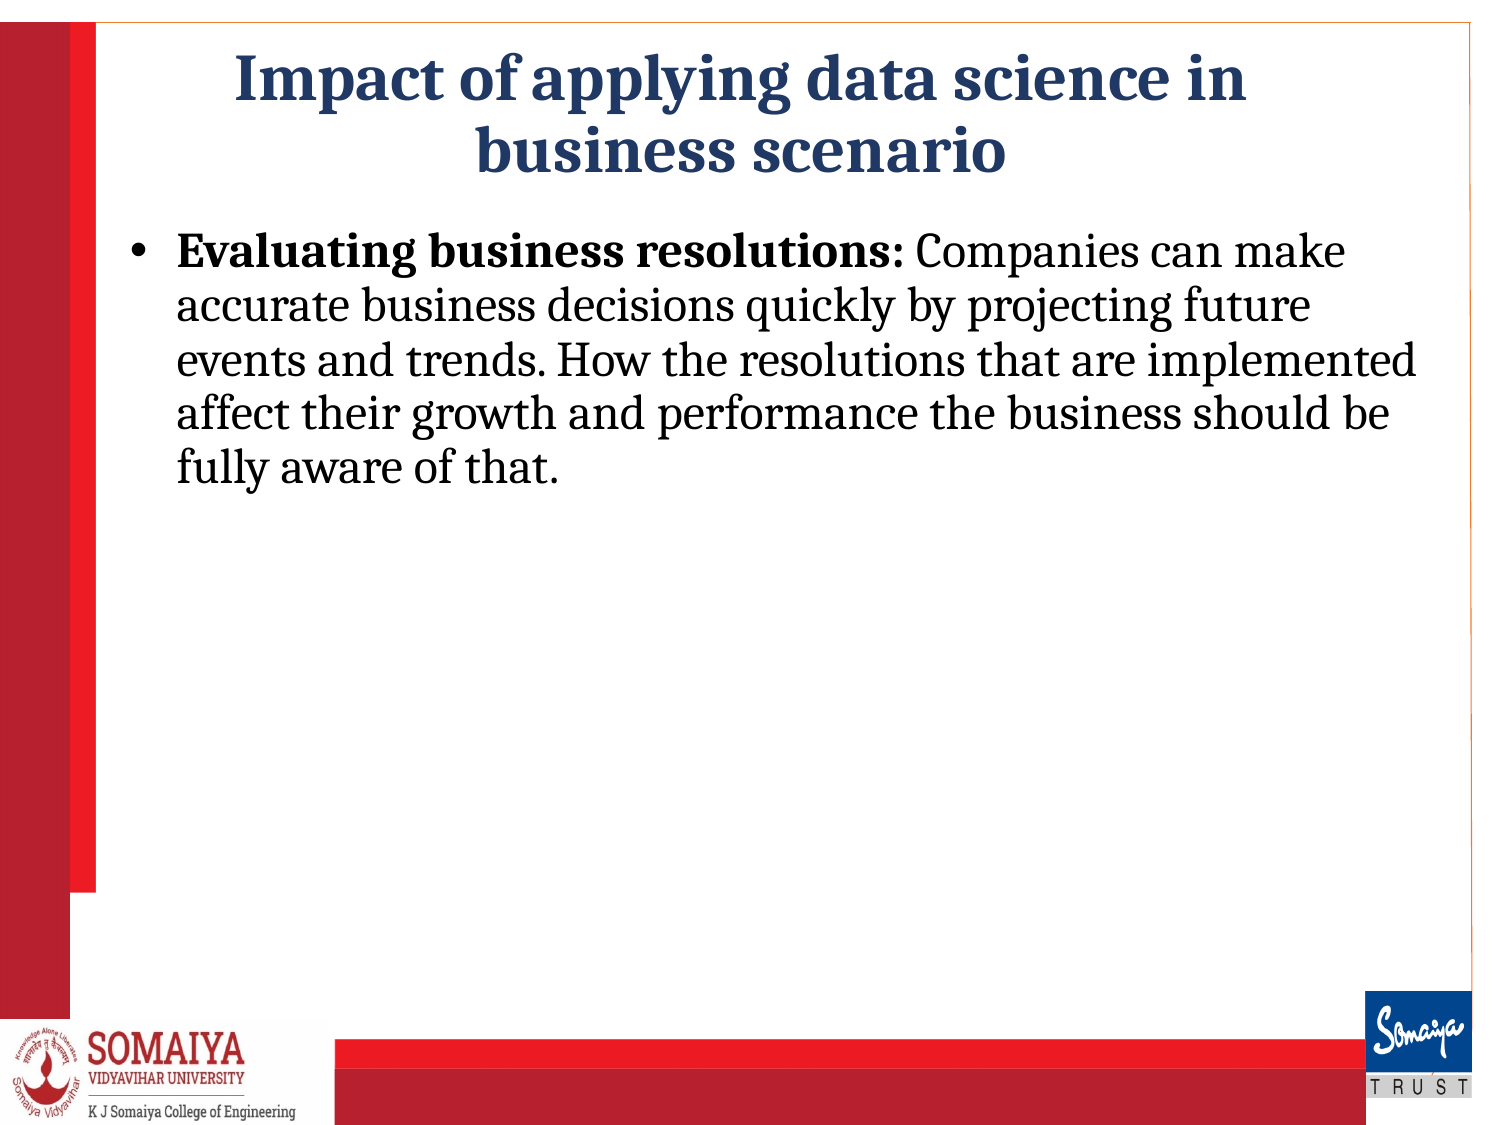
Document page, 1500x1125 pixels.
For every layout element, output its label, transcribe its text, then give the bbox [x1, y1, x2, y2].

list Evaluating business resolutions: Companies can make accurate business decisions quickly by projecting future events and trends. How the resolutions that are implemented affect their growth and performance the business should be fully aware of that. [114, 217, 1465, 960]
picture [0, 22, 327, 1125]
picture [335, 1040, 1365, 1125]
picture [1365, 991, 1472, 1098]
title Impact of applying data science in business scenario [134, 35, 1349, 179]
